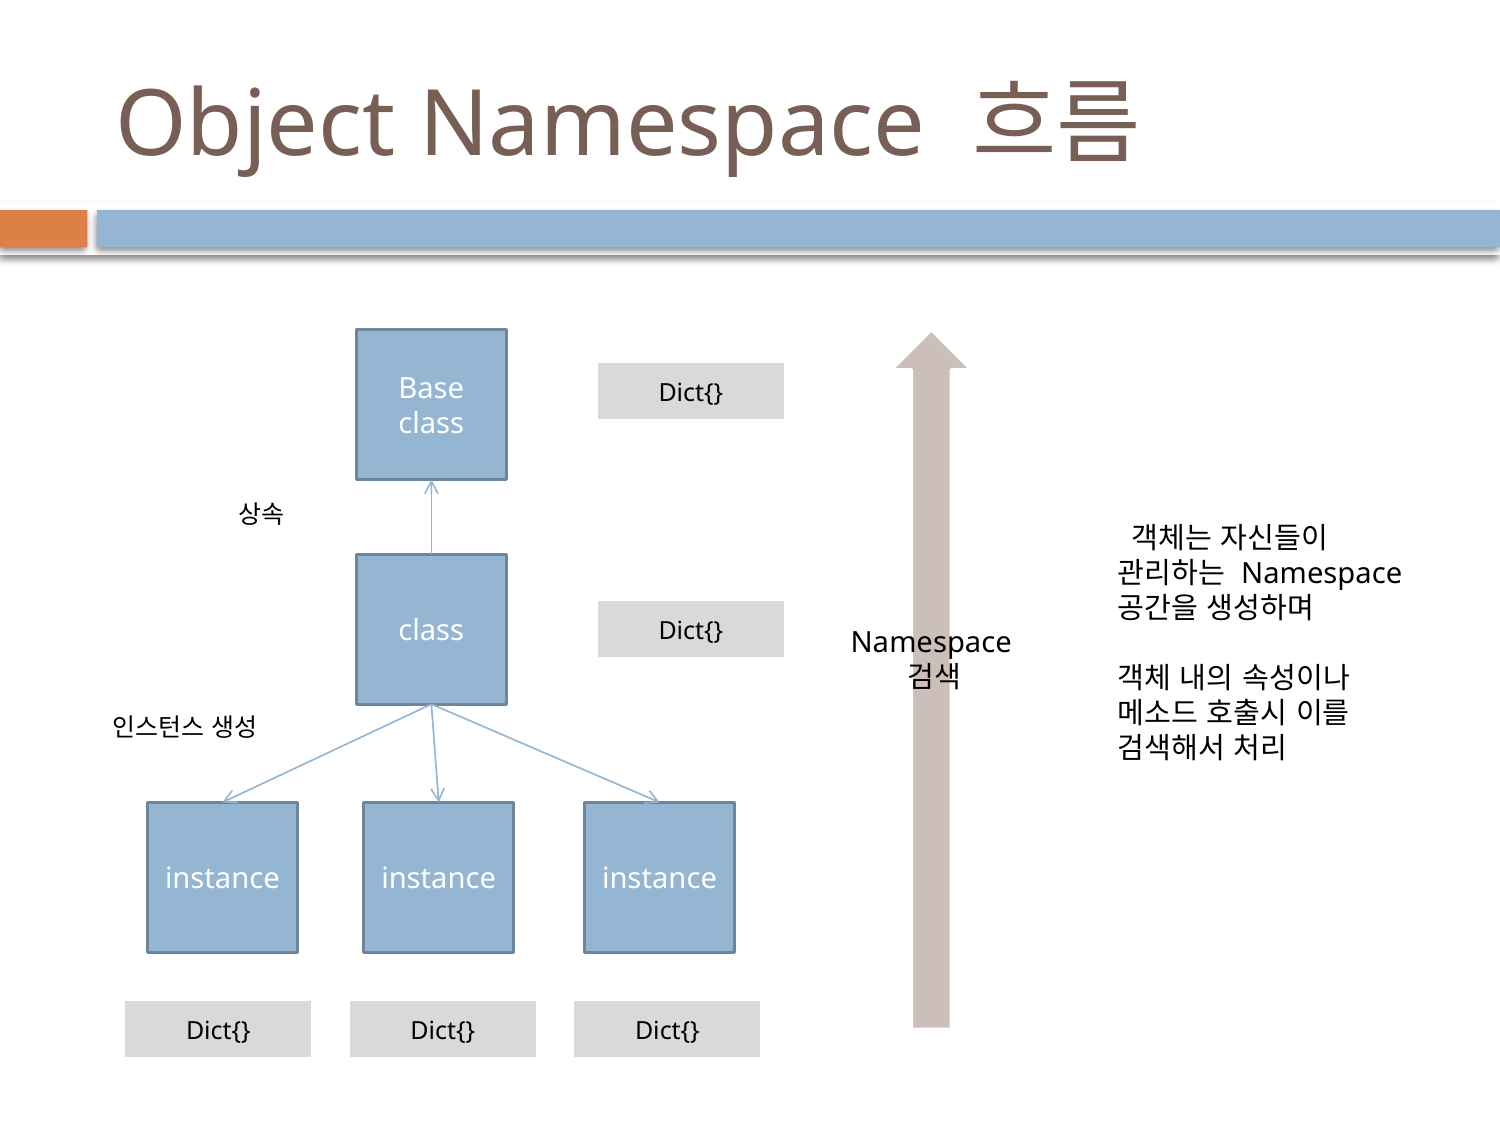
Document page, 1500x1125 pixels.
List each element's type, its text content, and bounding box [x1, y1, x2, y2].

text_box [890, 328, 973, 615]
text_box Dict{} [571, 998, 763, 1060]
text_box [222, 703, 428, 803]
text_box Namespace 검색 [819, 615, 1044, 701]
text_box 객체는 자신들이 관리하는 Namespace 공간을 생성하며 객체 내의 속성이나 메소드 호출시 이를 검색해서 처리 [1103, 511, 1434, 772]
text_box 상속 [198, 491, 325, 537]
text_box Base class [355, 328, 508, 481]
text_box Dict{} [595, 360, 787, 422]
title Object Namespace 흐름 [100, 37, 1438, 200]
text_box class [355, 553, 508, 702]
text_box instance [146, 801, 299, 954]
text_box instance [583, 801, 736, 954]
text_box Dict{} [122, 998, 314, 1060]
text_box 인스턴스 생성 [76, 704, 220, 749]
text_box Dict{} [347, 998, 539, 1060]
text_box [909, 701, 953, 1031]
text_box instance [362, 812, 515, 954]
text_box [431, 703, 660, 803]
text_box Dict{} [595, 598, 787, 660]
